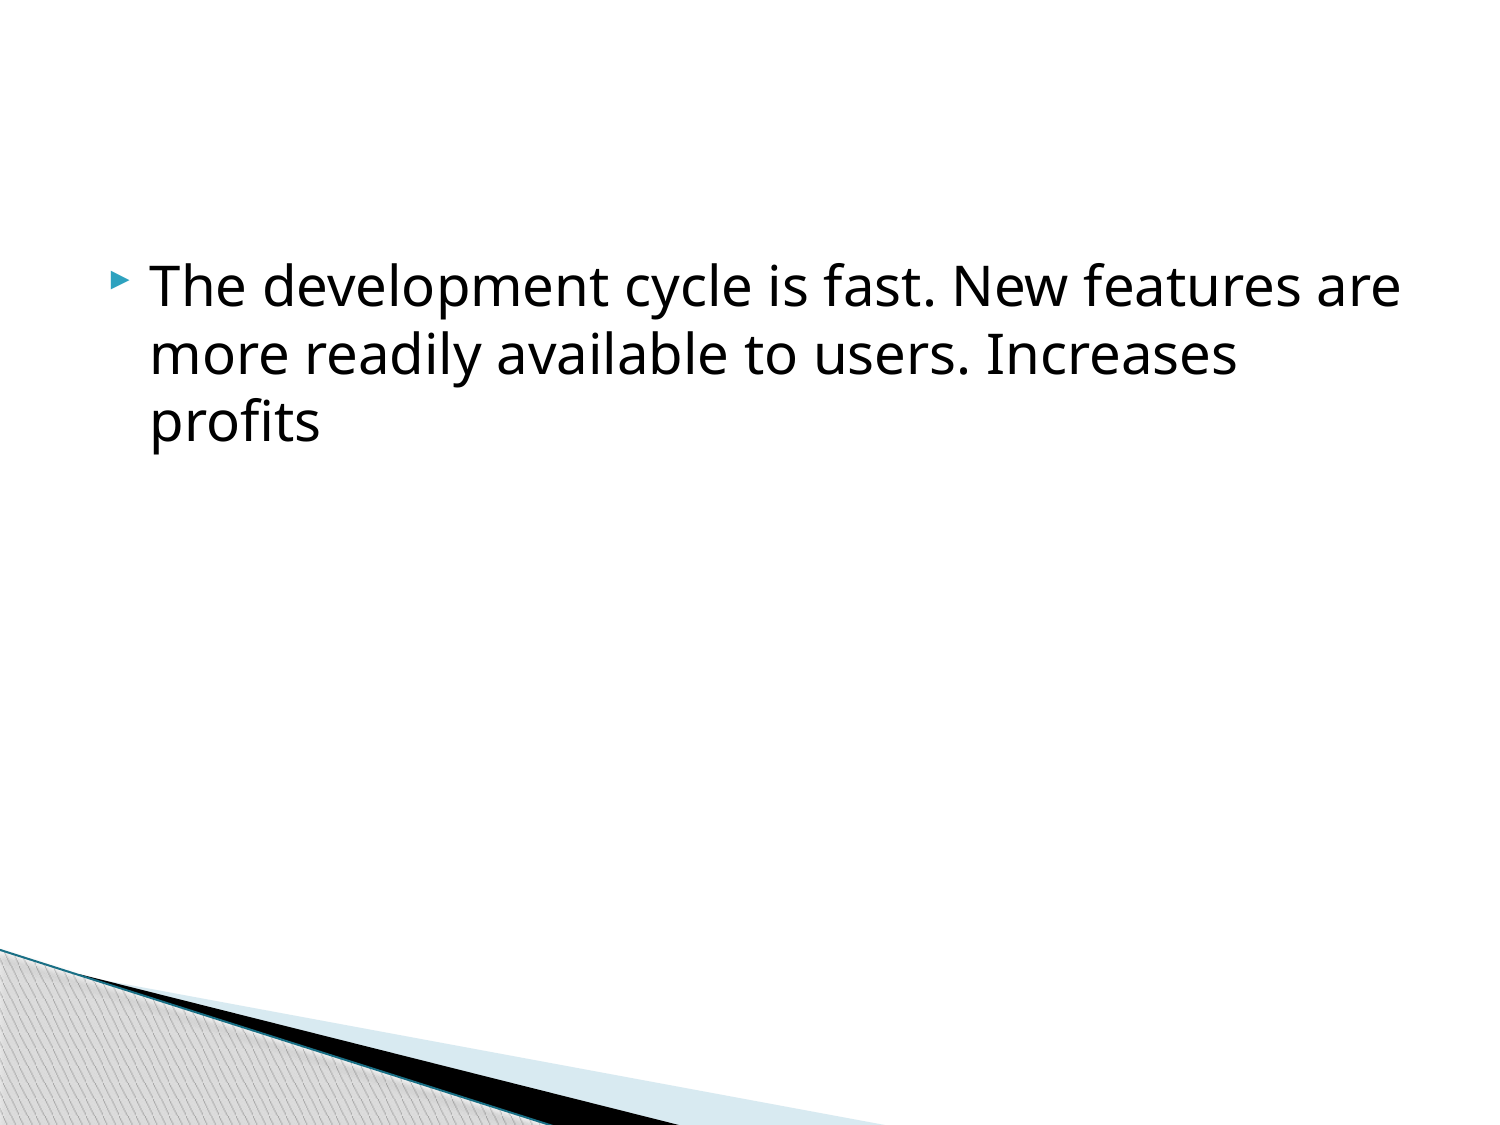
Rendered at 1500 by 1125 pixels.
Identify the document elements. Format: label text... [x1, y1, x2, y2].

list The development cycle is fast. New features are more readily available to users. Increases profits [75, 243, 1425, 986]
